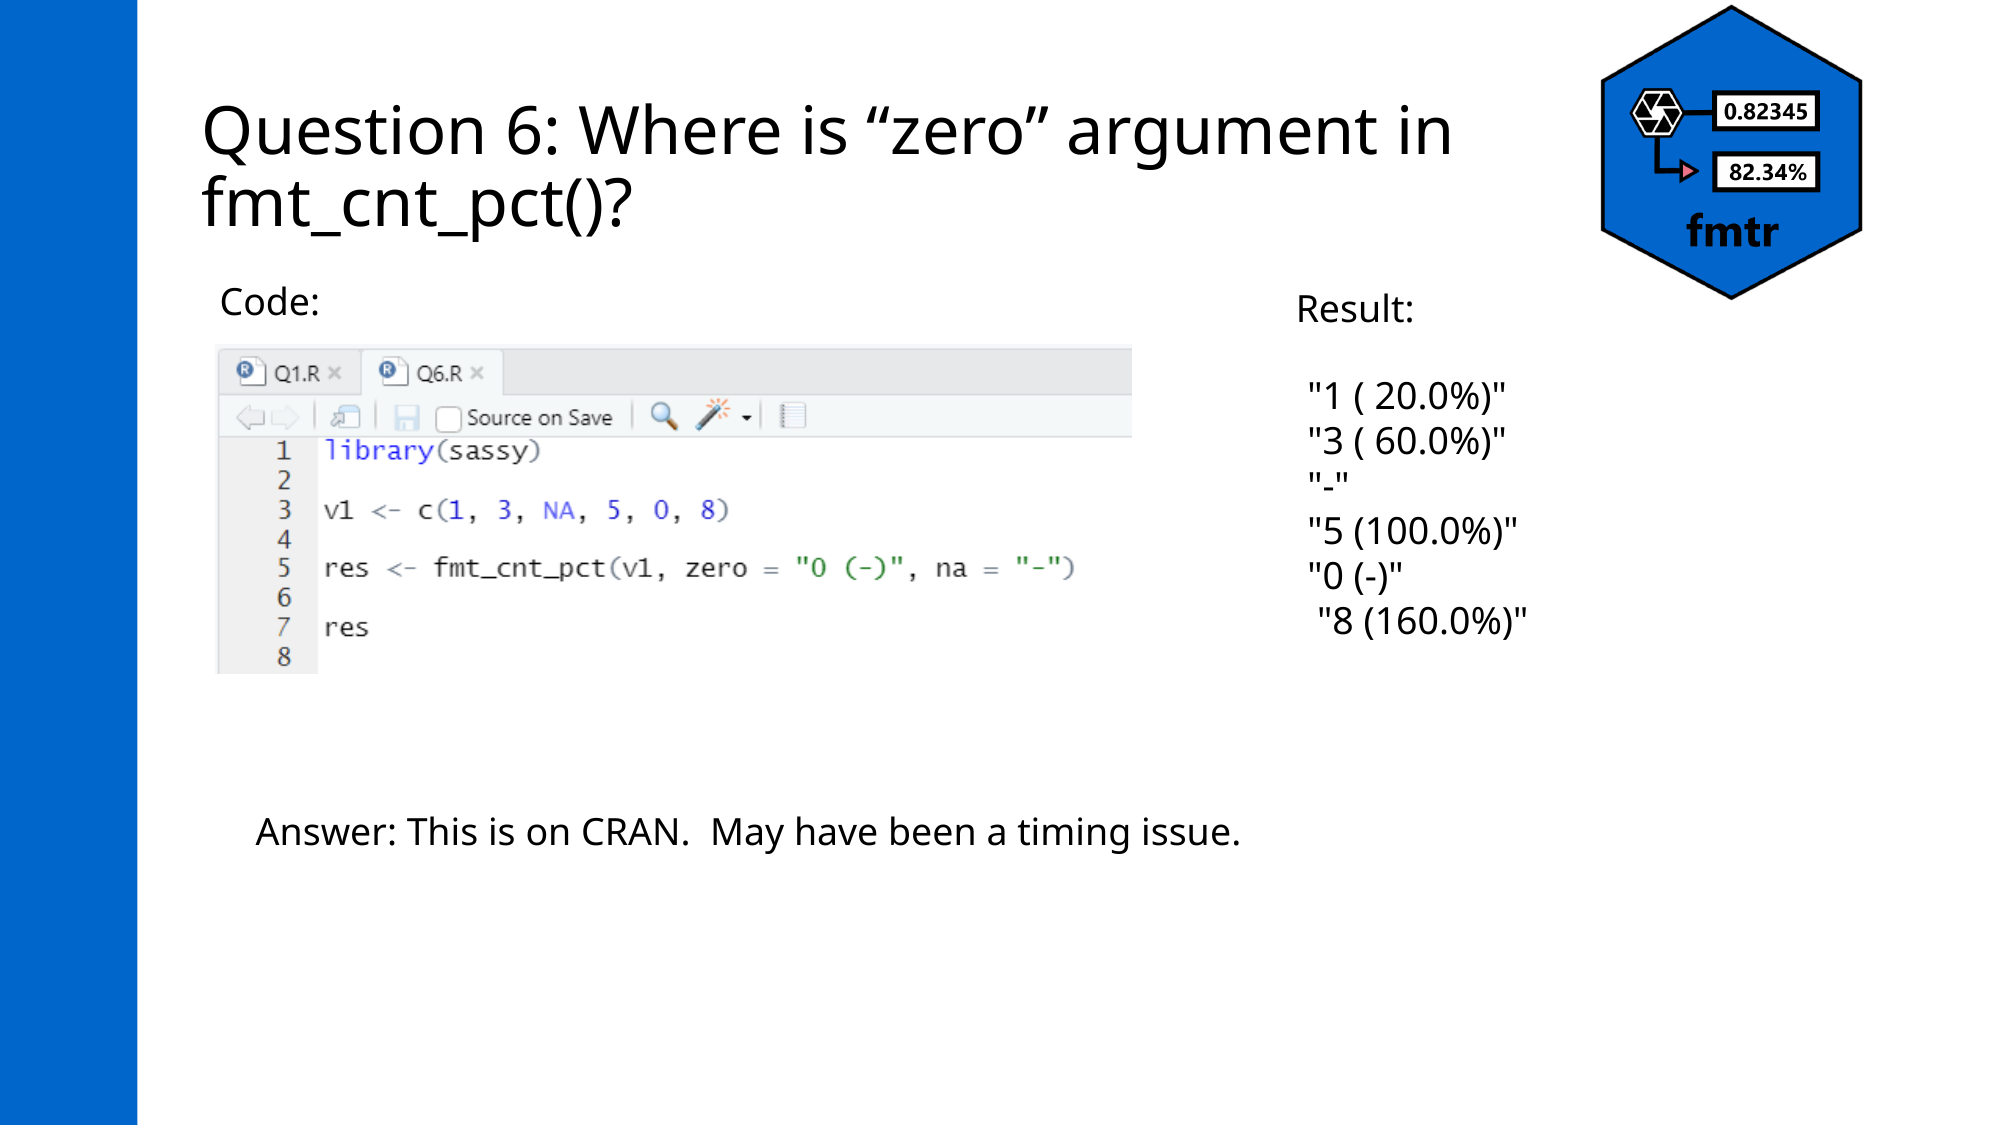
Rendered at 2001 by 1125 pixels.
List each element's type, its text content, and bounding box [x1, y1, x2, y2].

picture [215, 344, 1132, 674]
picture [0, 0, 138, 1125]
text_box "1 ( 20.0%)" "3 ( 60.0%)" "-" "5 (100.0%)" "0 (-)" "8 (160.0%)" [1292, 364, 1659, 650]
text_box Result: [1281, 277, 1730, 337]
text_box Code: [204, 270, 654, 331]
text_box Answer: This is on CRAN. May have been a timing issue. [240, 800, 1562, 861]
title Question 6: Where is “zero” argument in fmt_cnt_pct()? [186, 59, 1577, 278]
picture [1577, 2, 1883, 308]
